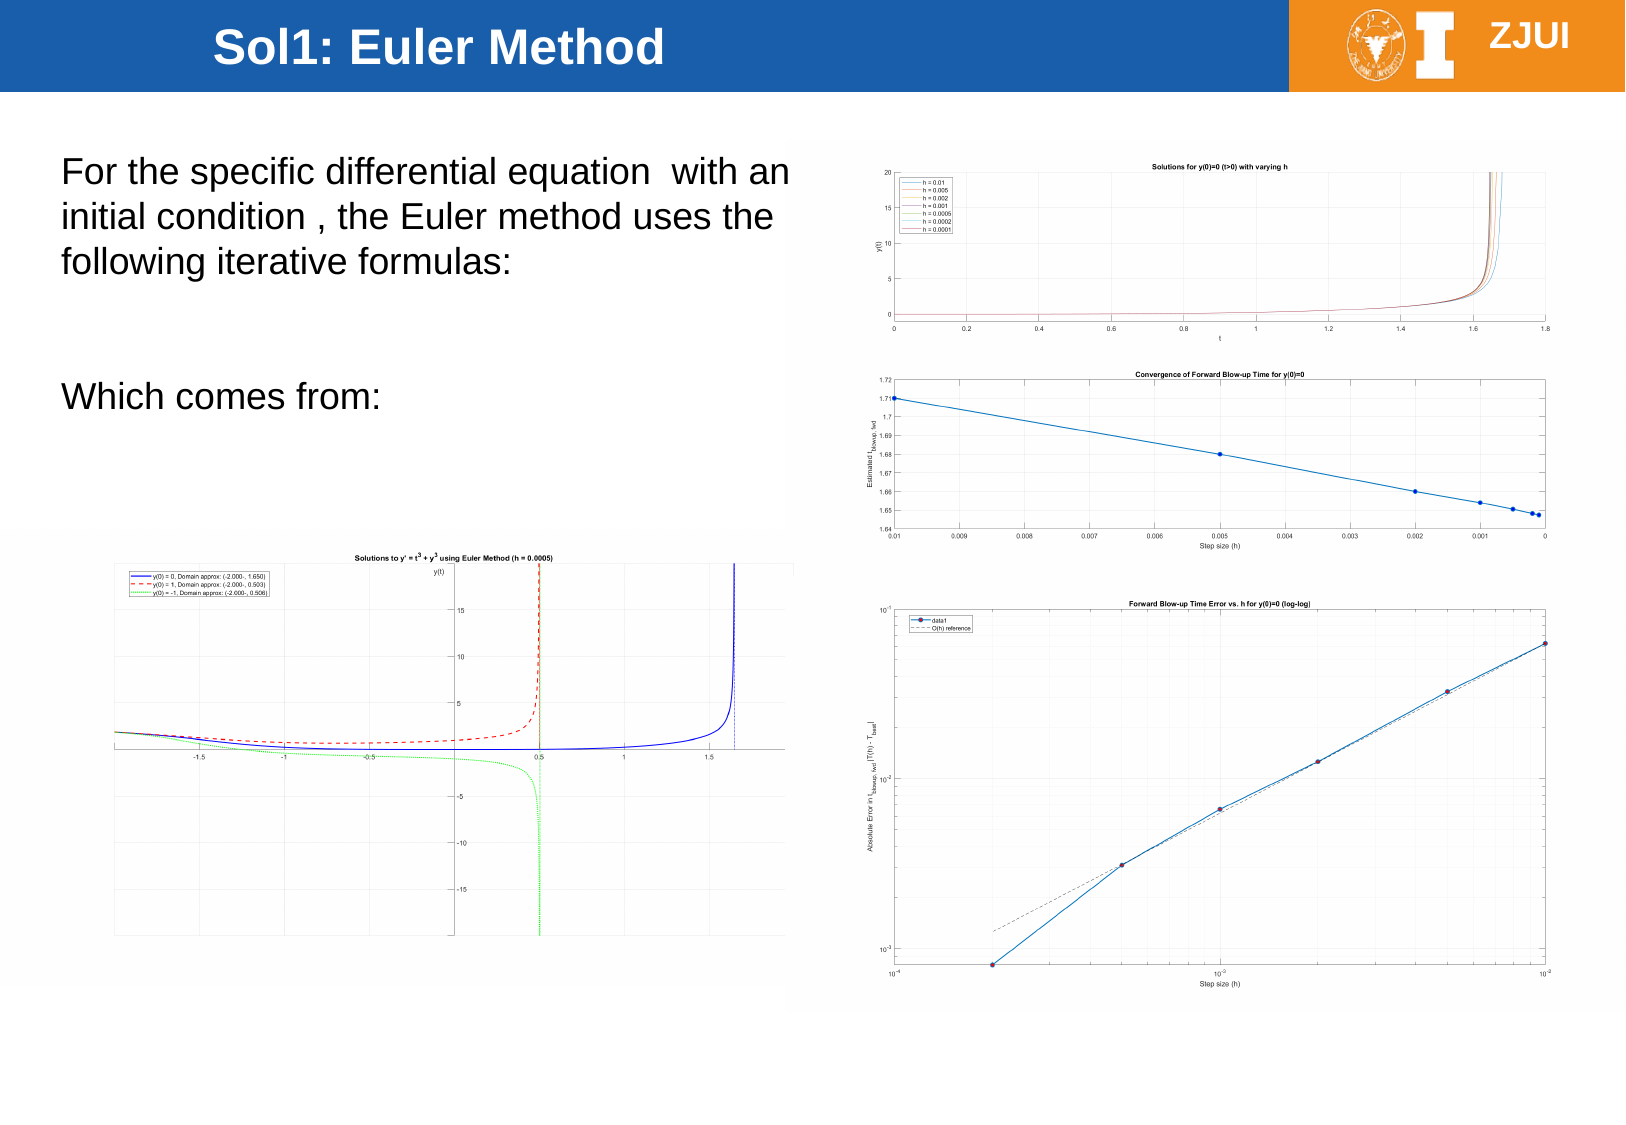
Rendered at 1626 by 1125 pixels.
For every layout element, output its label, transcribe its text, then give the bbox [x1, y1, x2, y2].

picture [1332, 0, 1474, 121]
picture [0, 139, 1625, 1013]
text_box Sol1: Euler Method [198, 7, 896, 82]
